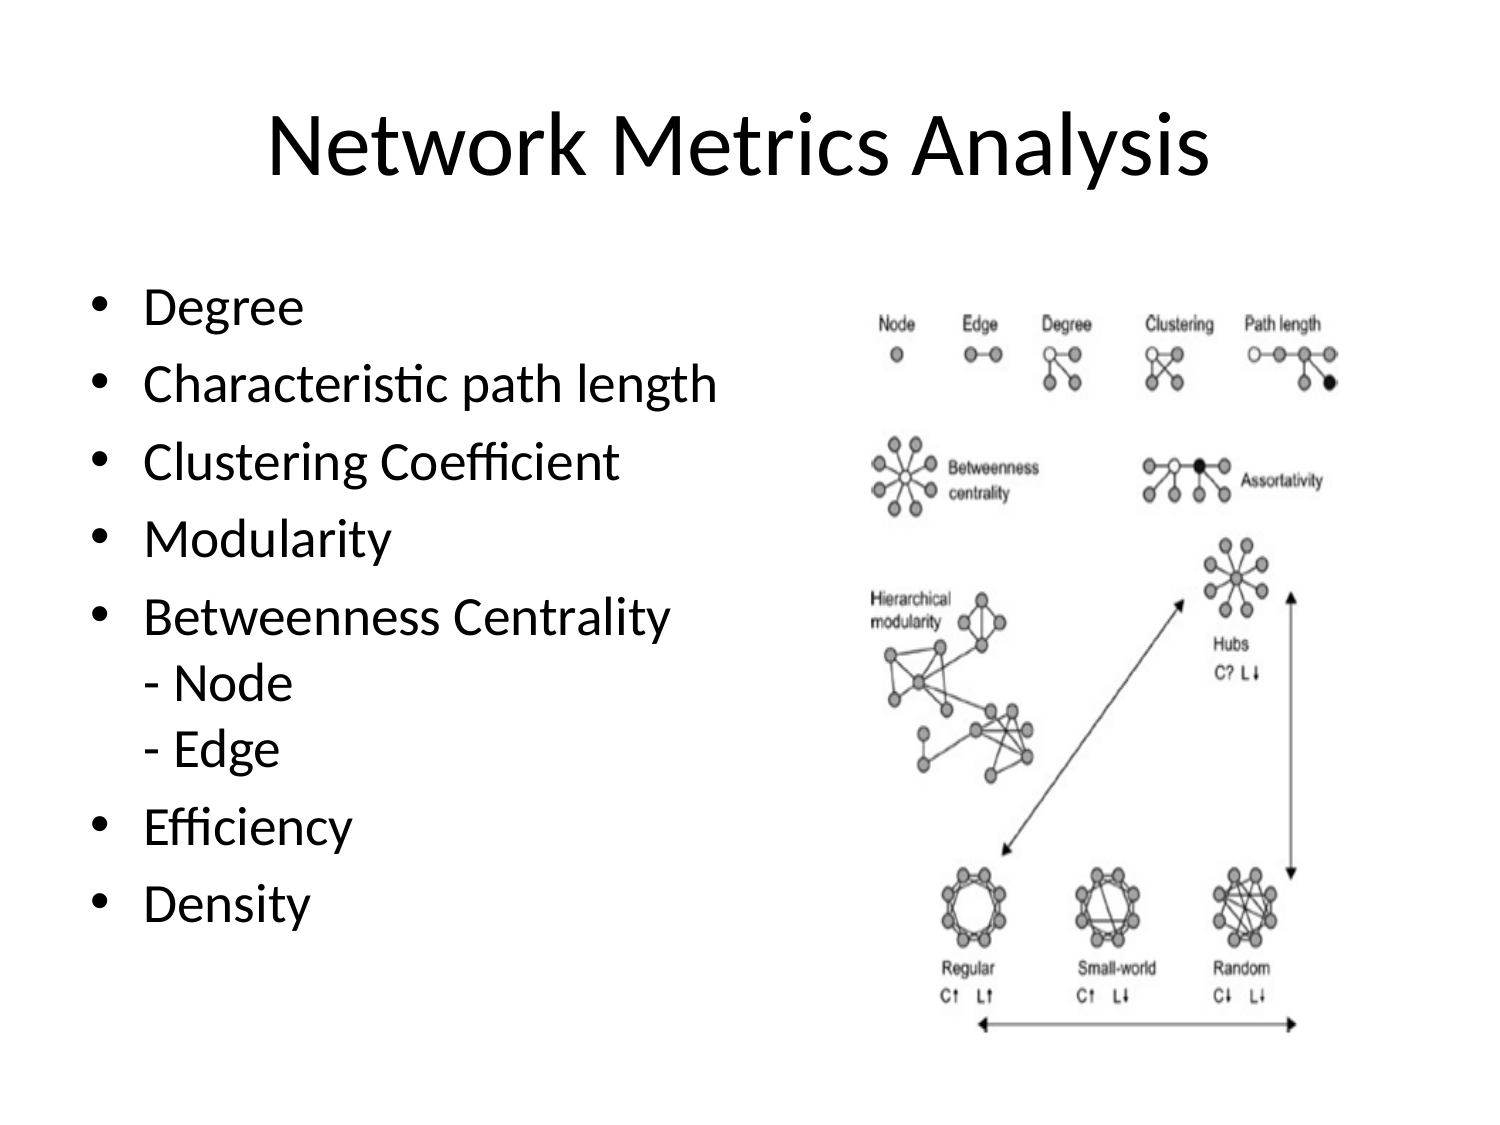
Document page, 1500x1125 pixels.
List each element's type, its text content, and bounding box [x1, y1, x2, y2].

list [762, 249, 1426, 1063]
list Degree Characteristic path length Clustering Coefficient Modularity Betweenness Centrality - Node - Edge Efficiency Density [75, 262, 738, 1005]
title Network Metrics Analysis [75, 45, 1425, 233]
